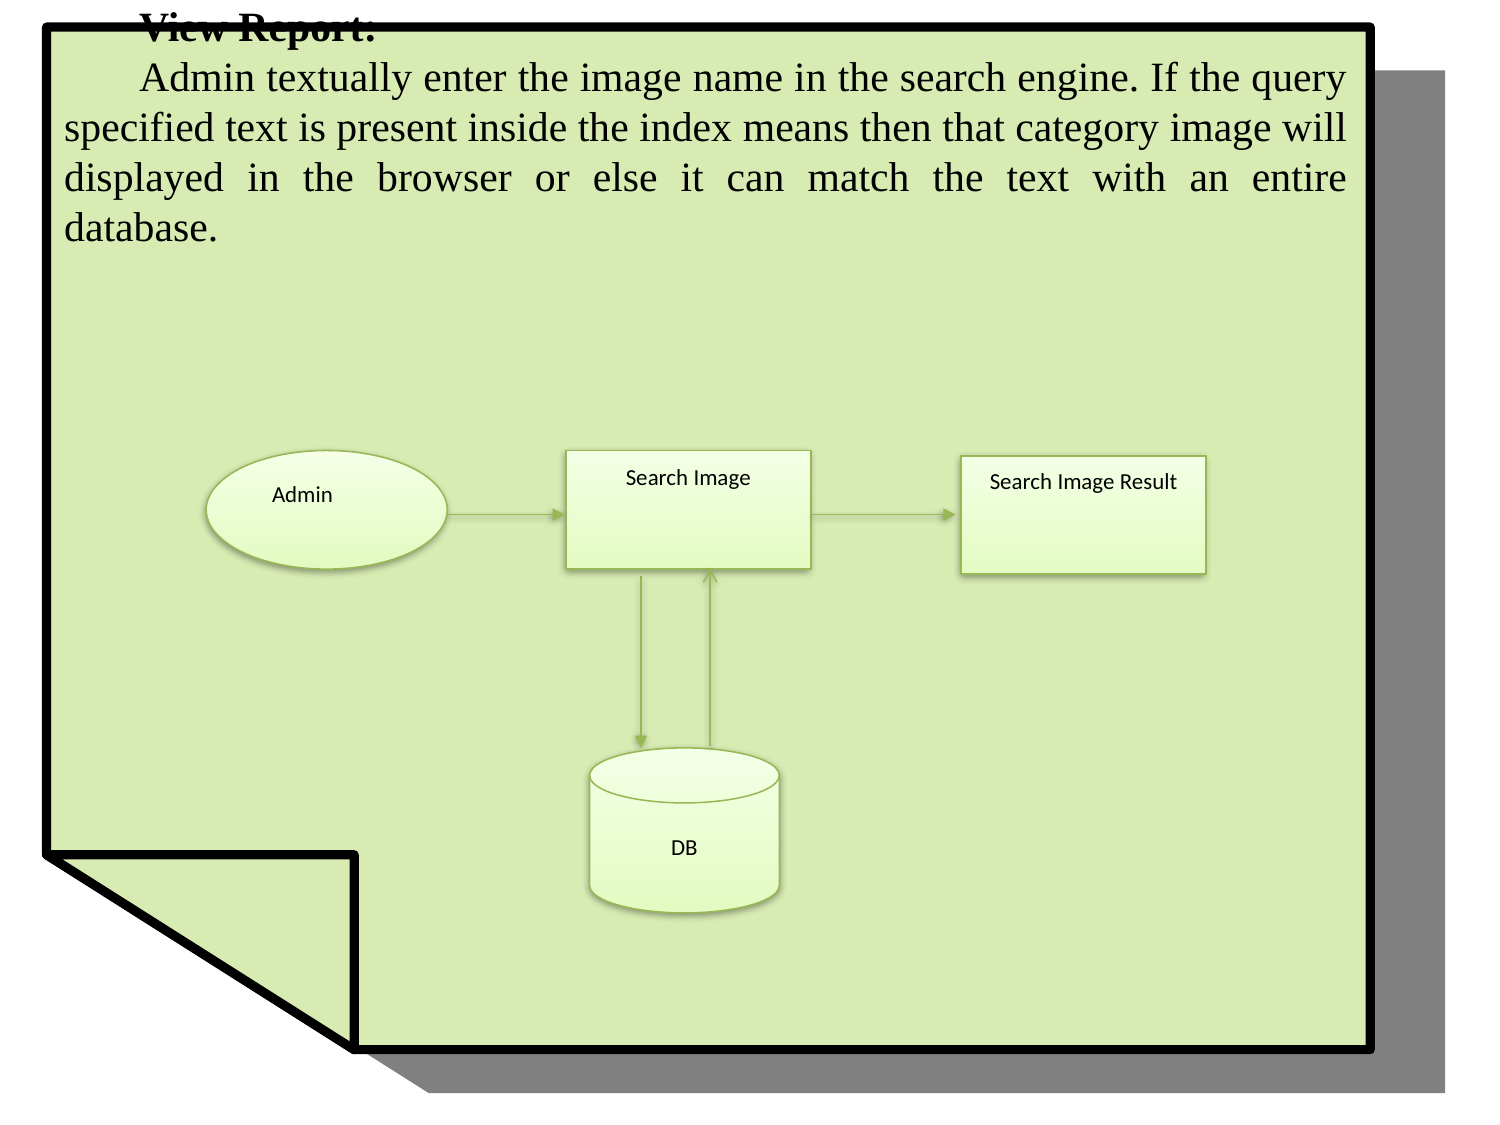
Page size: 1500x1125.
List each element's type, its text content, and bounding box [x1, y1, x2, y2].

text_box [205, 450, 1207, 914]
text_box [0, 74, 1500, 150]
text_box View Report: Admin textually enter the image name in the search engine. If the query specified text is present inside the index means then that category image will displayed in the browser or else it can match the text with an entire database. [49, 0, 1364, 74]
text_box View Report: Admin textually enter the image name in the search engine. If the query specified text is present inside the index means then that category image will displayed in the browser or else it can match the text with an entire database. [49, 150, 1364, 308]
